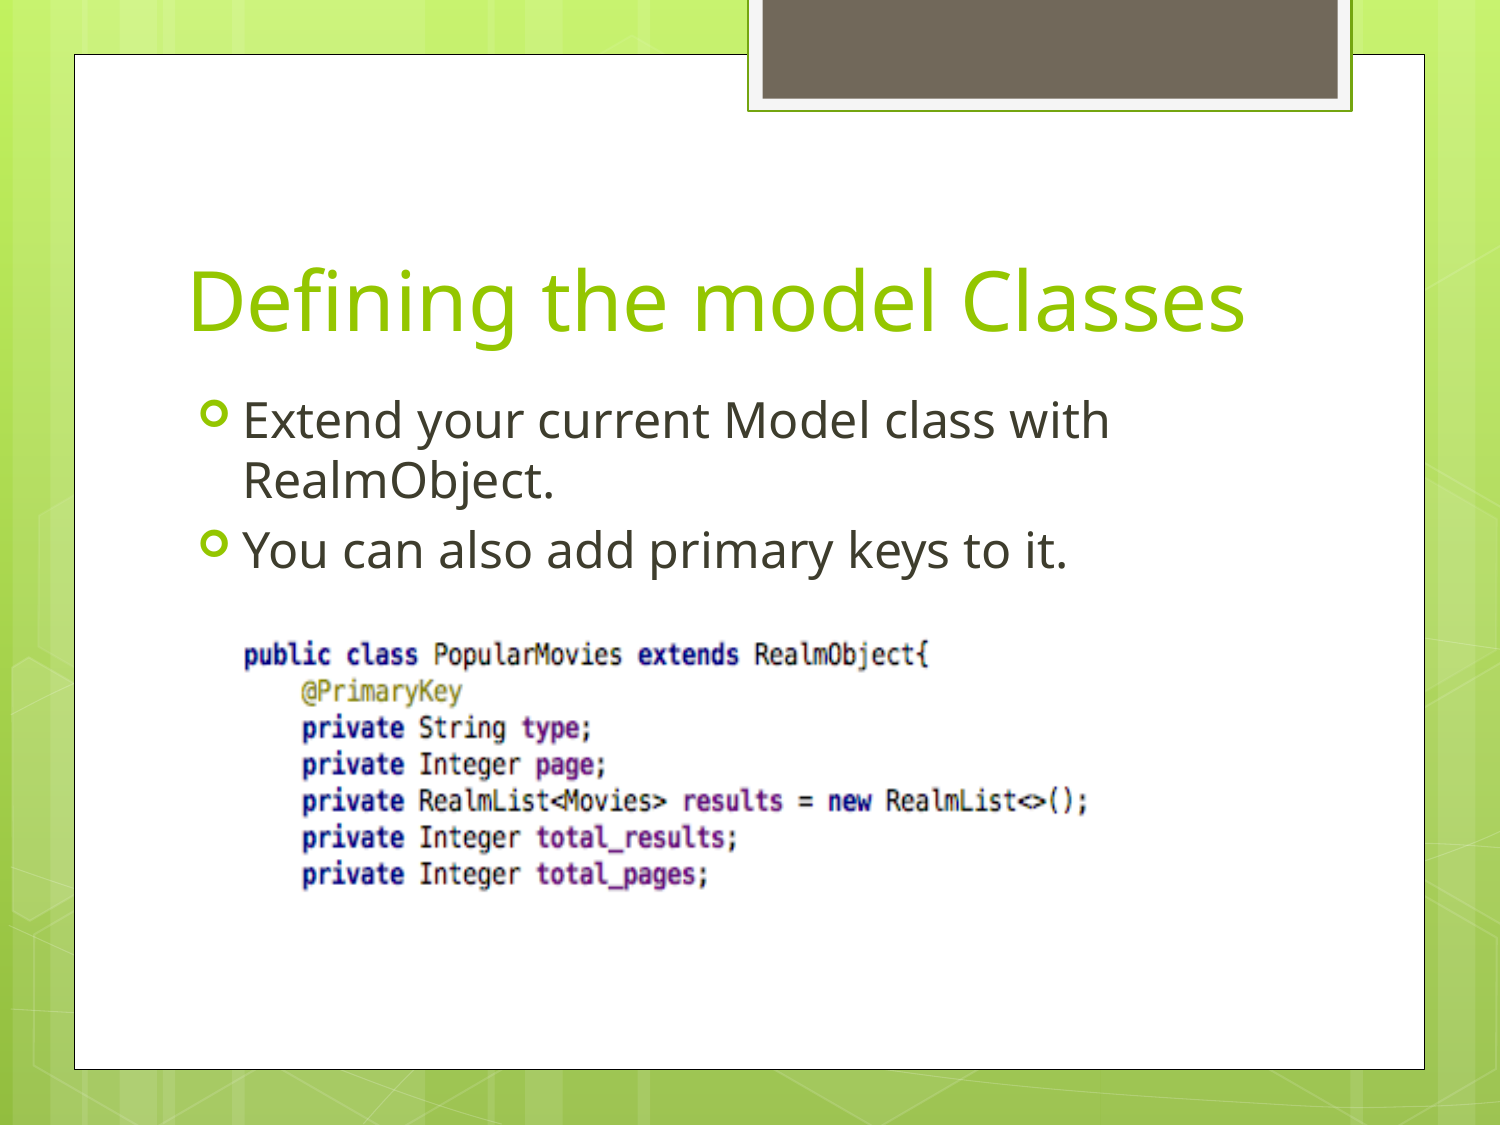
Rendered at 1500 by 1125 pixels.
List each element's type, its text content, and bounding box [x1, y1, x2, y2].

title Defining the model Classes [171, 168, 1324, 357]
list Extend your current Model class with RealmObject. You can also add primary keys to it. [171, 381, 1283, 625]
picture [244, 624, 1224, 919]
